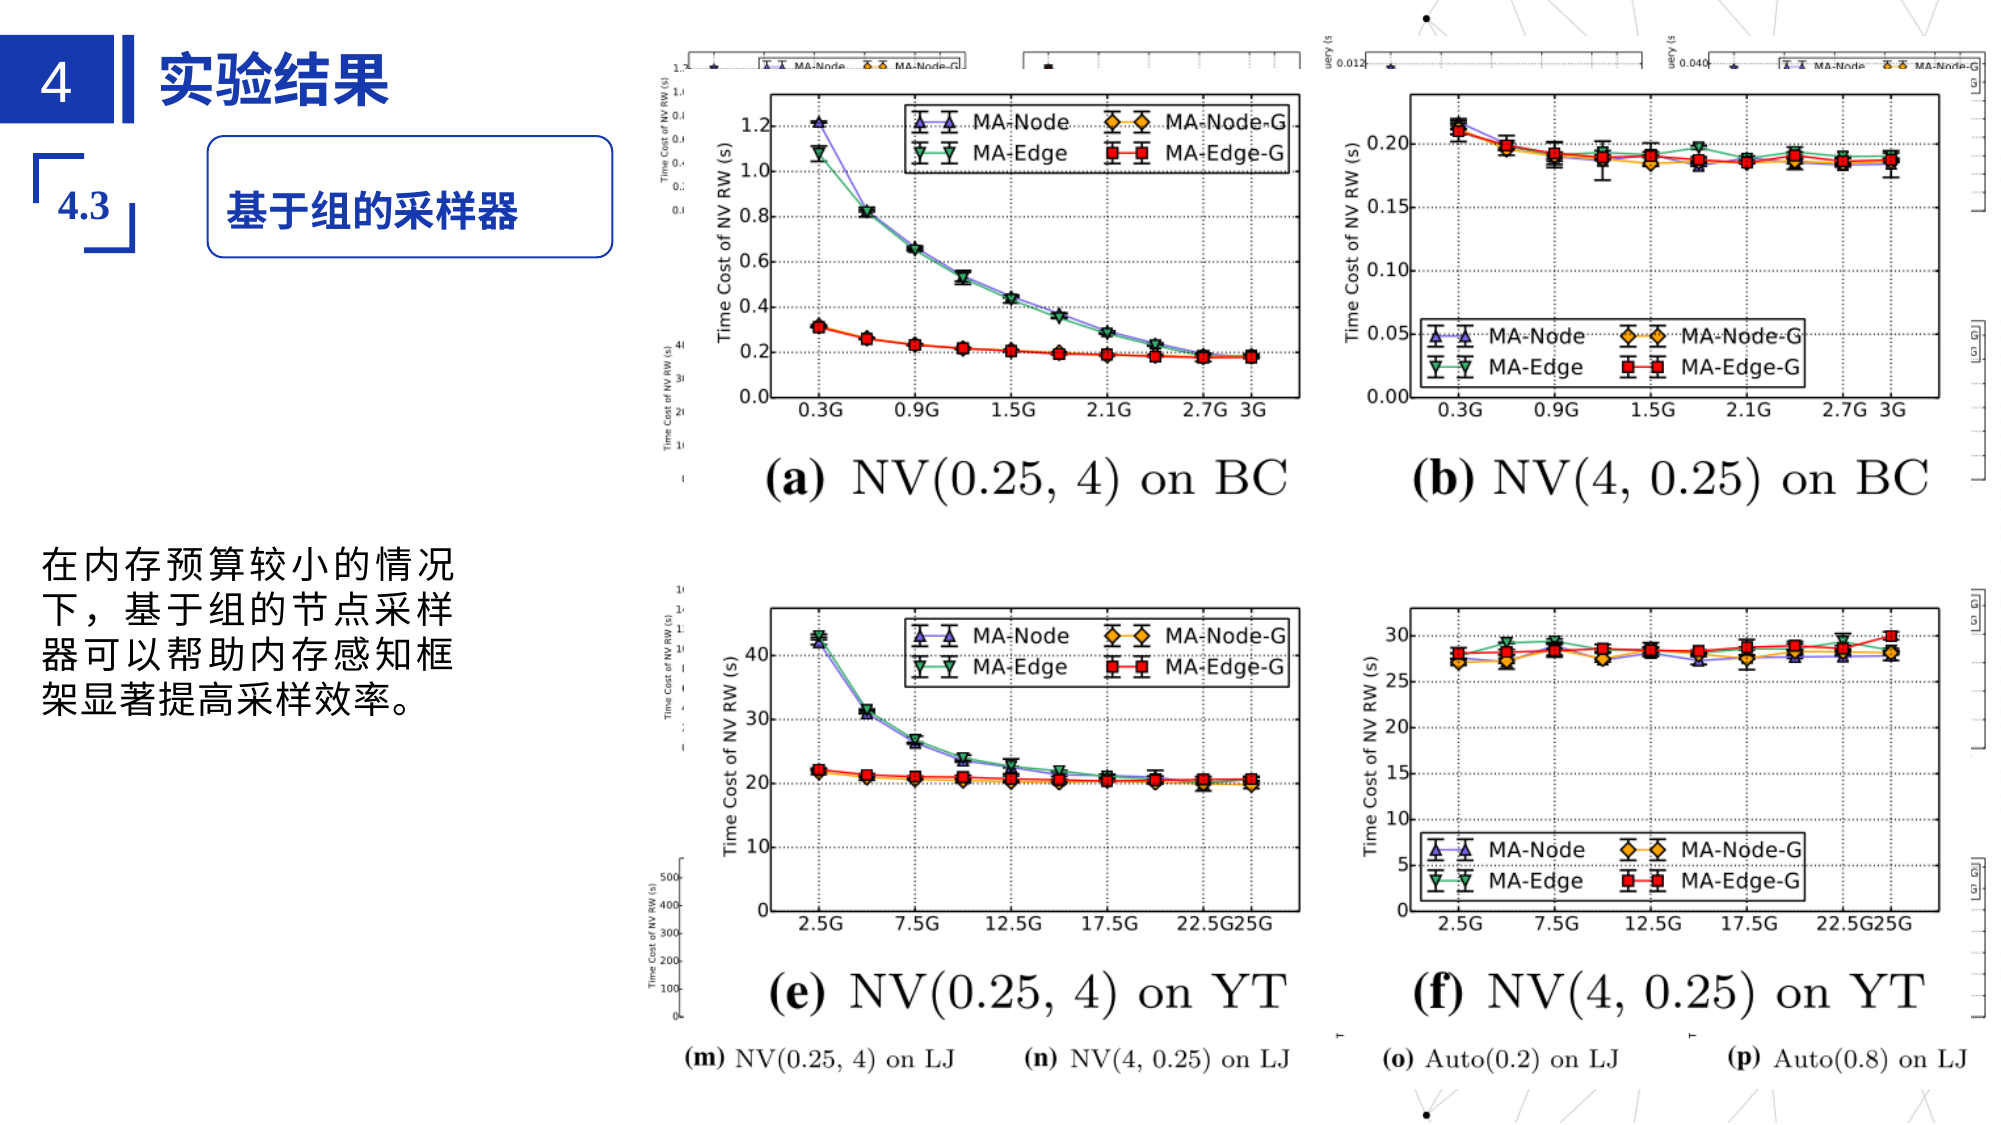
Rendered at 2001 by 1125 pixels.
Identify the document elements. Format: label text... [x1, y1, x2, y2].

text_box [33, 136, 613, 258]
text_box 在内存预算较小的情况下，基于组的节点采样器可以帮助内存感知框架显著提高采样效率。 [26, 533, 471, 729]
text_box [0, 34, 489, 124]
picture [648, 0, 2001, 1123]
